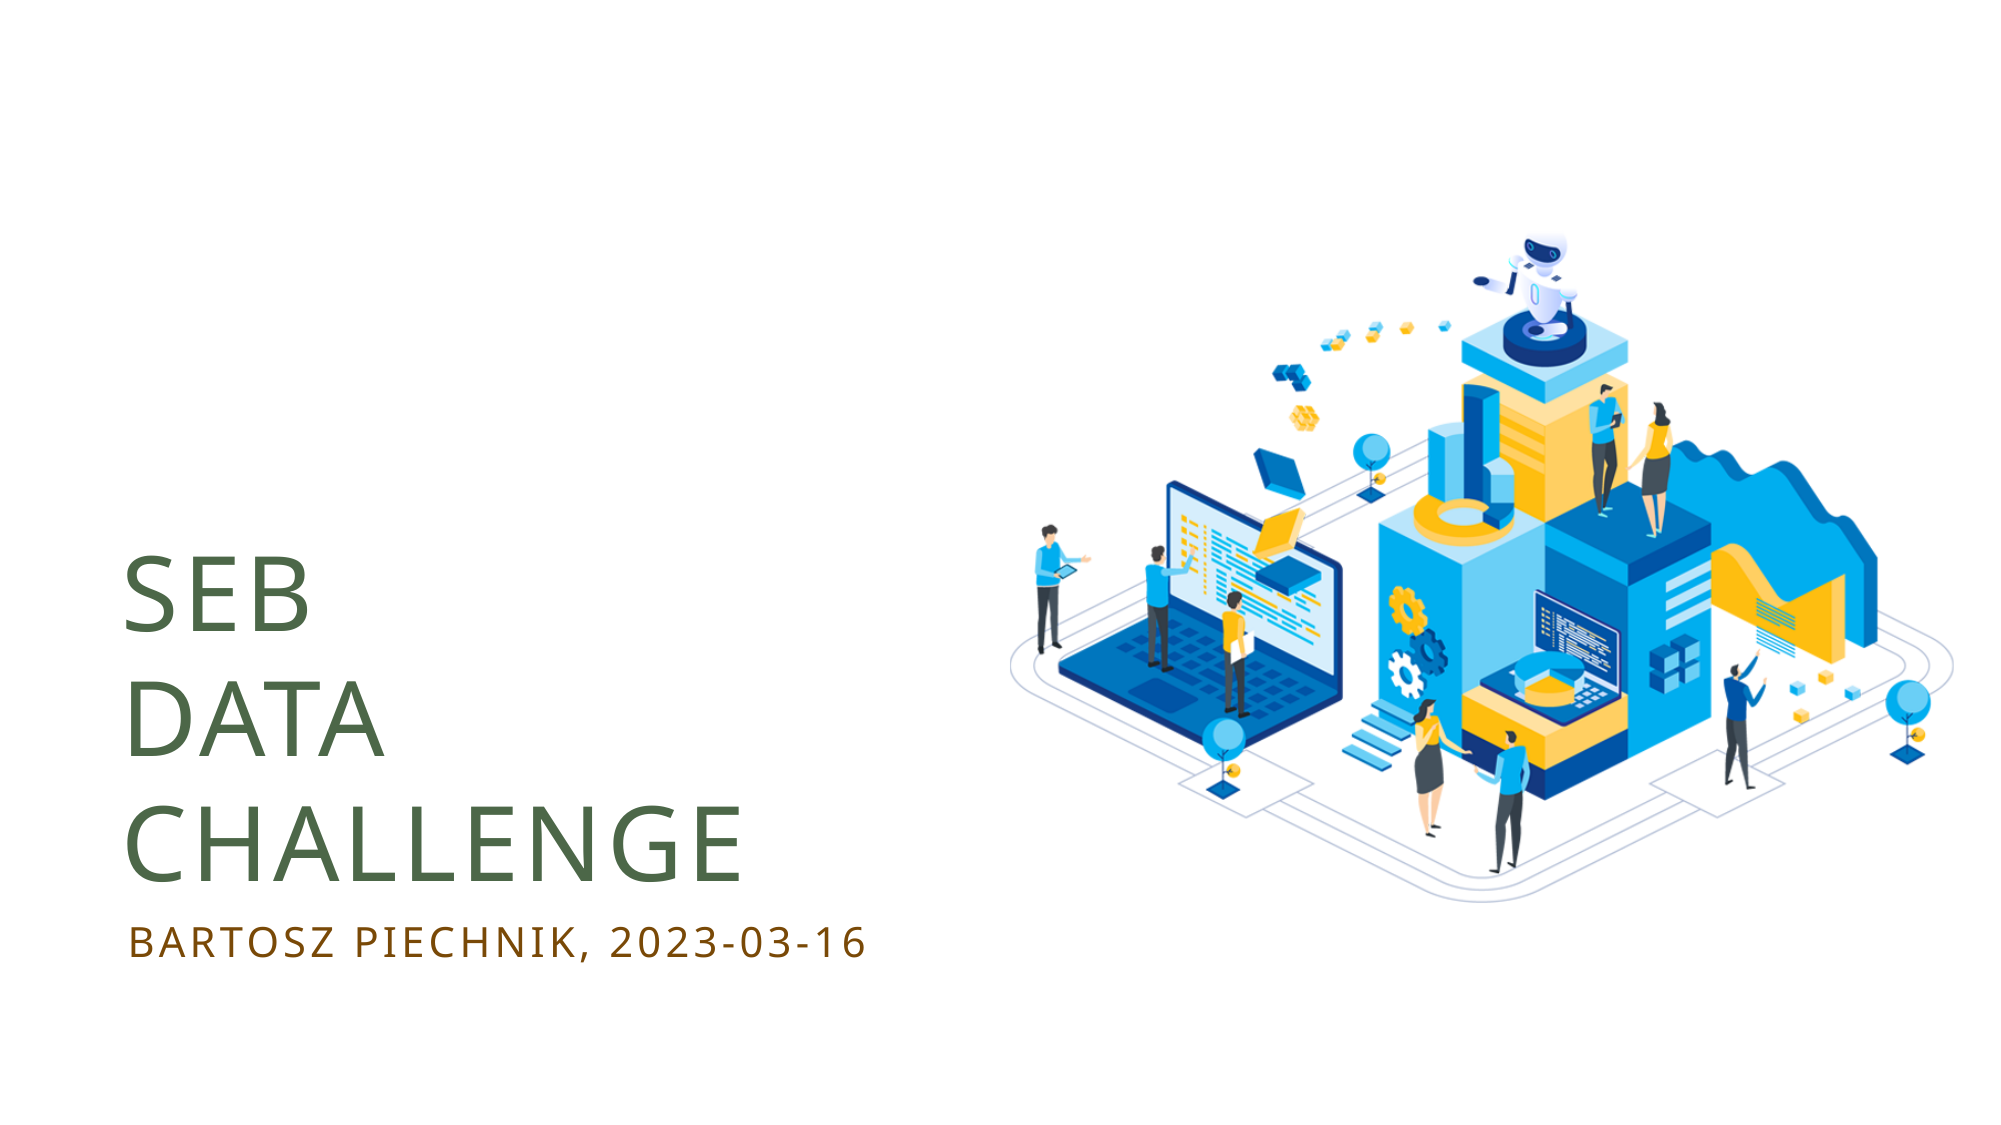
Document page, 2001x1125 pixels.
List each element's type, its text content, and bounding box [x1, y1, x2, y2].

title SEB DATA CHALLENGE [106, 440, 973, 910]
list BARTOSZ PIECHNIK, 2023-03-16 [112, 913, 979, 1015]
picture [1000, 201, 1965, 923]
